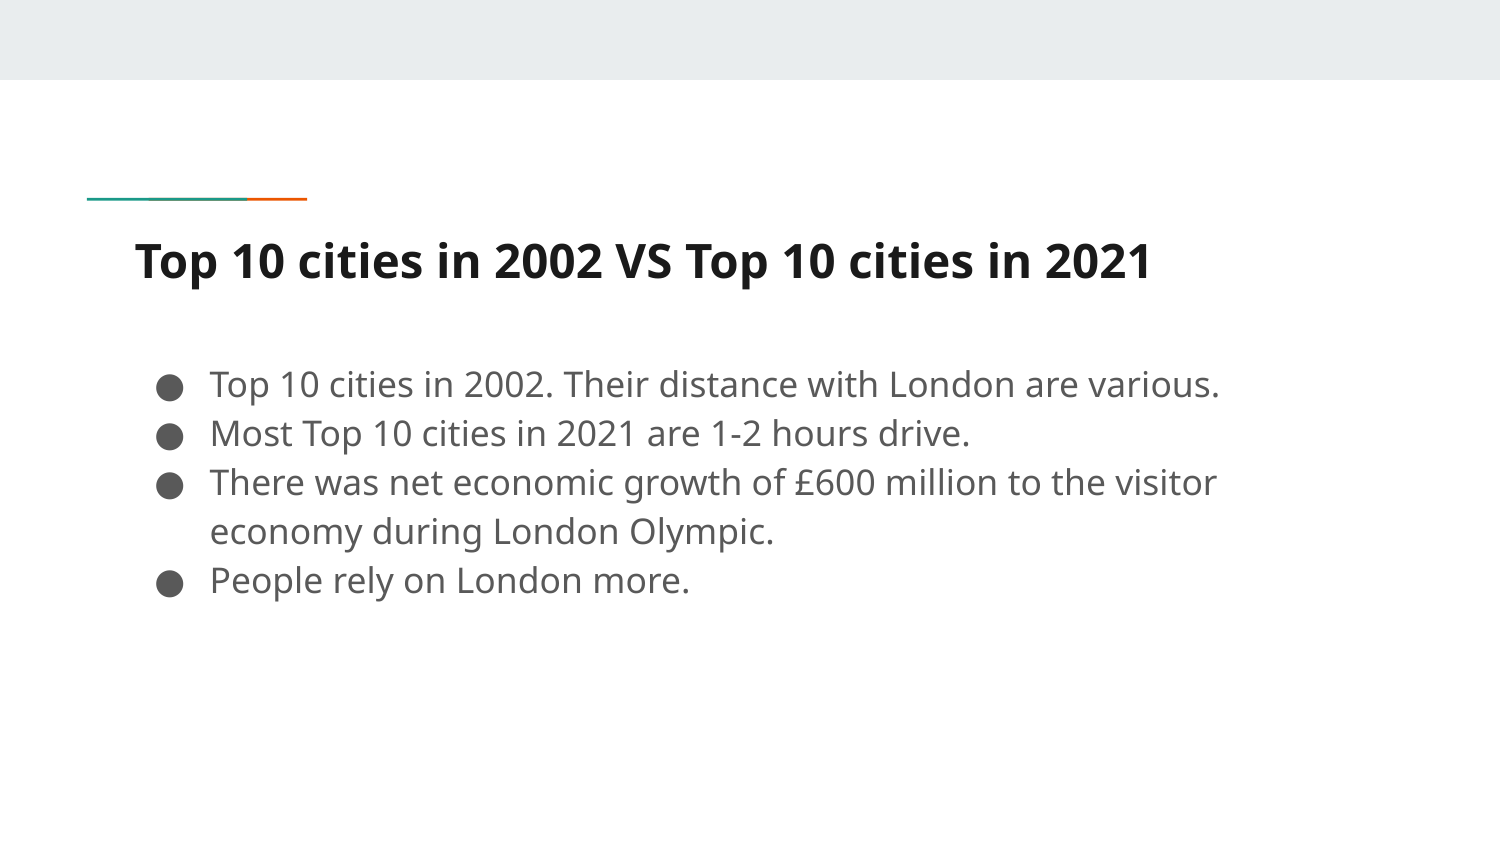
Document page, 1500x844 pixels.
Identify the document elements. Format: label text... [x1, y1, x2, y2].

title Top 10 cities in 2002 VS Top 10 cities in 2021 [119, 216, 1381, 305]
list Top 10 cities in 2002. Their distance with London are various. Most Top 10 cities in 2021 are 1-2 hours drive. There was net economic growth of £600 million to the visitor economy during London Olympic. People rely on London more. [119, 341, 1381, 712]
